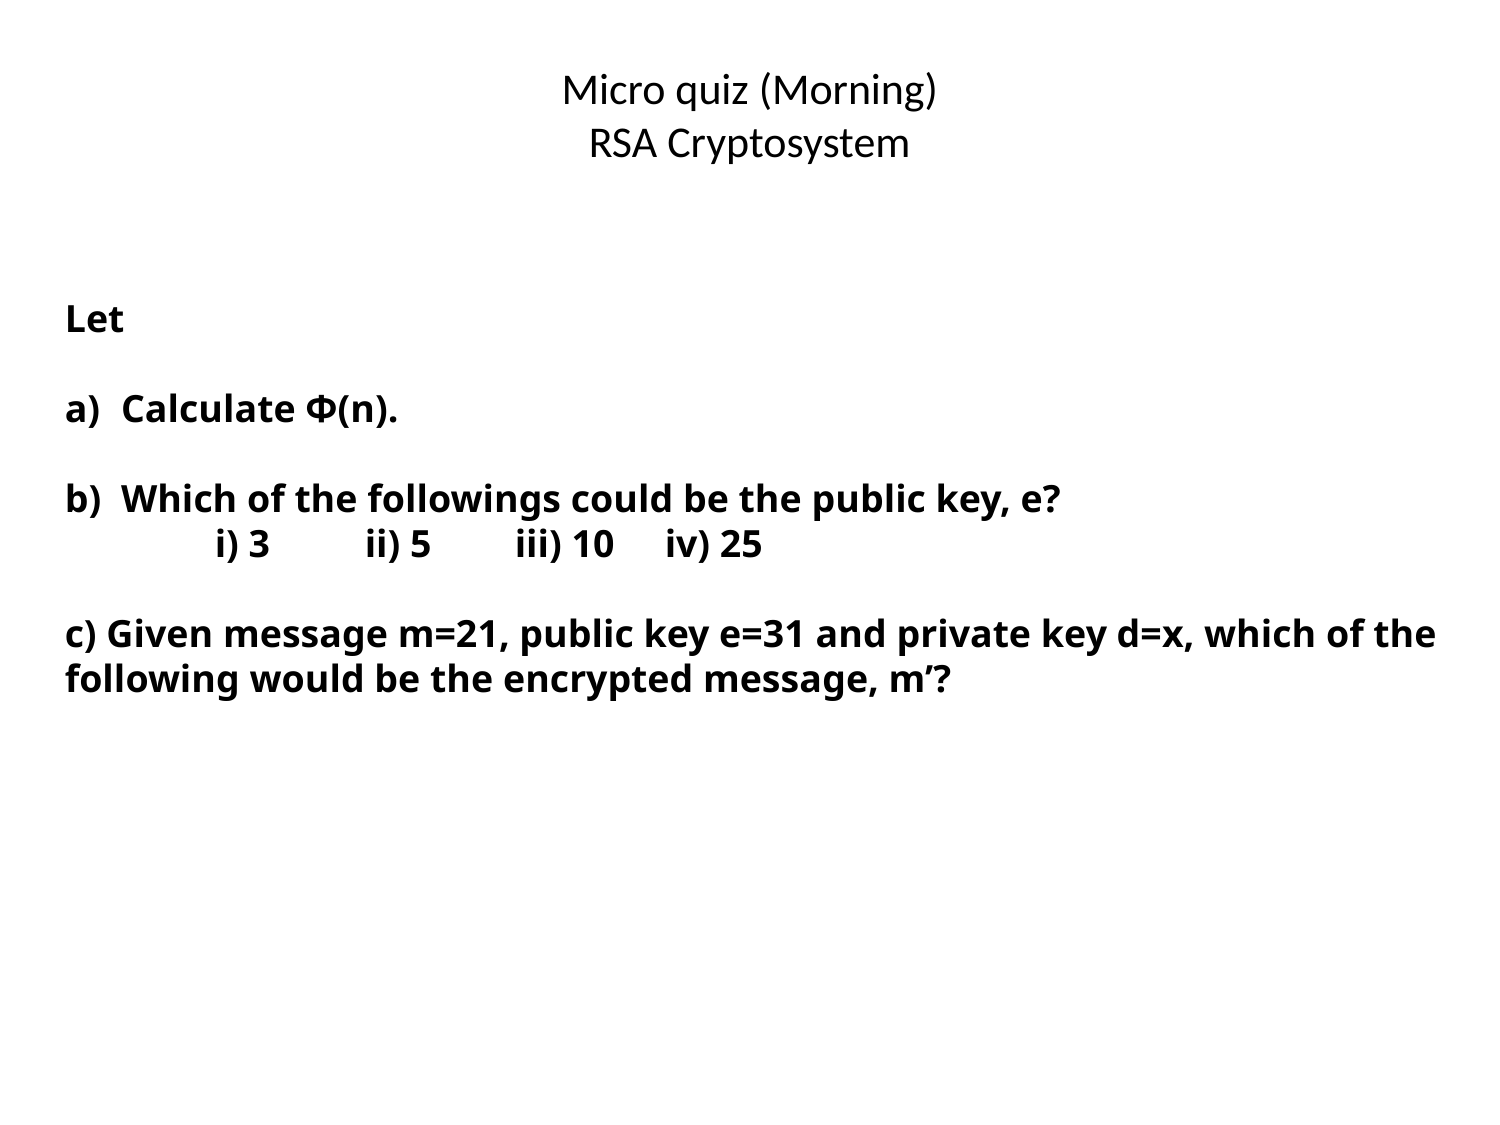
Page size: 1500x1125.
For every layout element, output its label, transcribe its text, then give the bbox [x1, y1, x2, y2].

title Micro quiz (Morning) RSA Cryptosystem [112, 0, 1388, 175]
